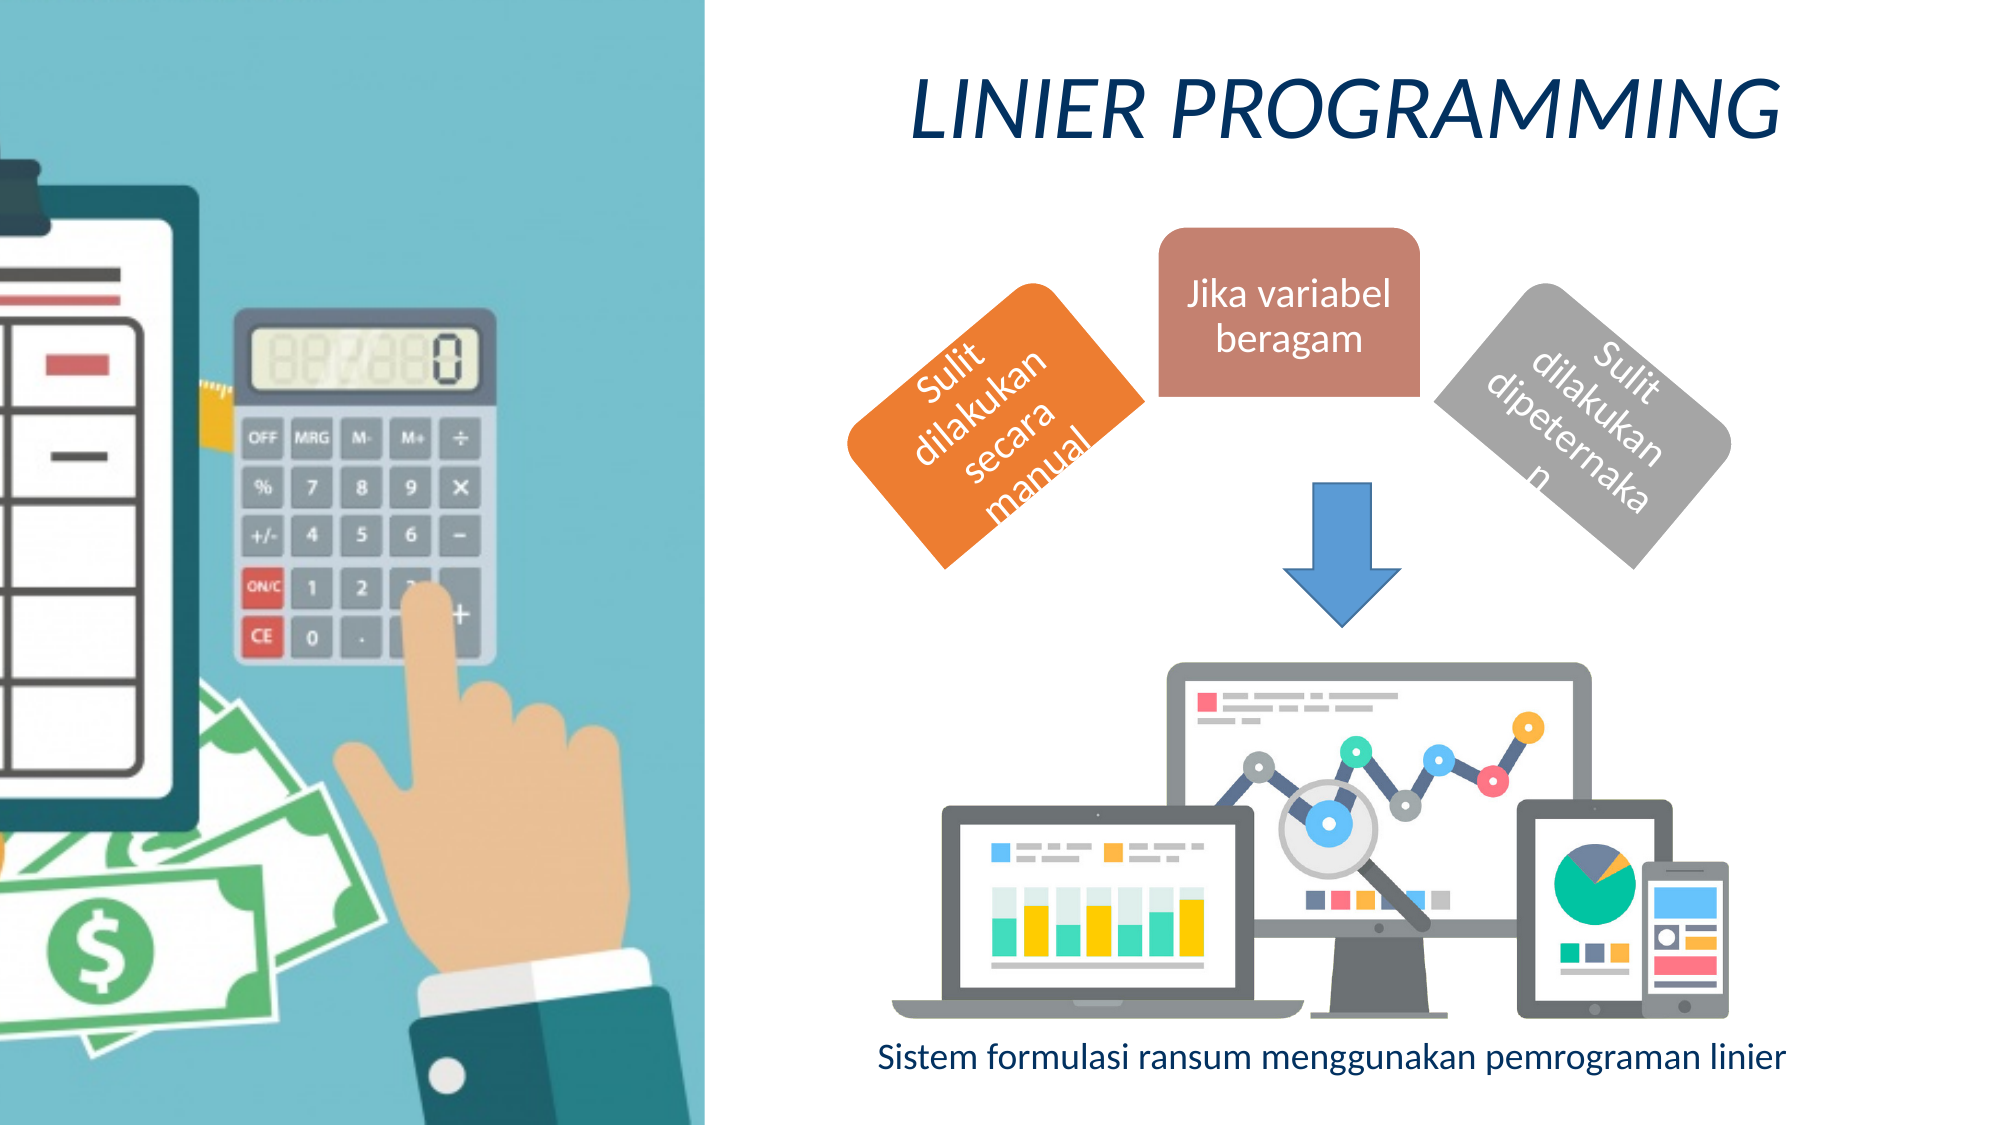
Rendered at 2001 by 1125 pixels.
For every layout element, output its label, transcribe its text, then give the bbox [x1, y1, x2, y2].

picture [0, 0, 705, 1125]
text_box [858, 79, 1808, 1048]
text_box Sistem formulasi ransum menggunakan pemrograman linier [862, 1048, 1804, 1085]
title LINIER PROGRAMMING [705, 0, 2000, 218]
